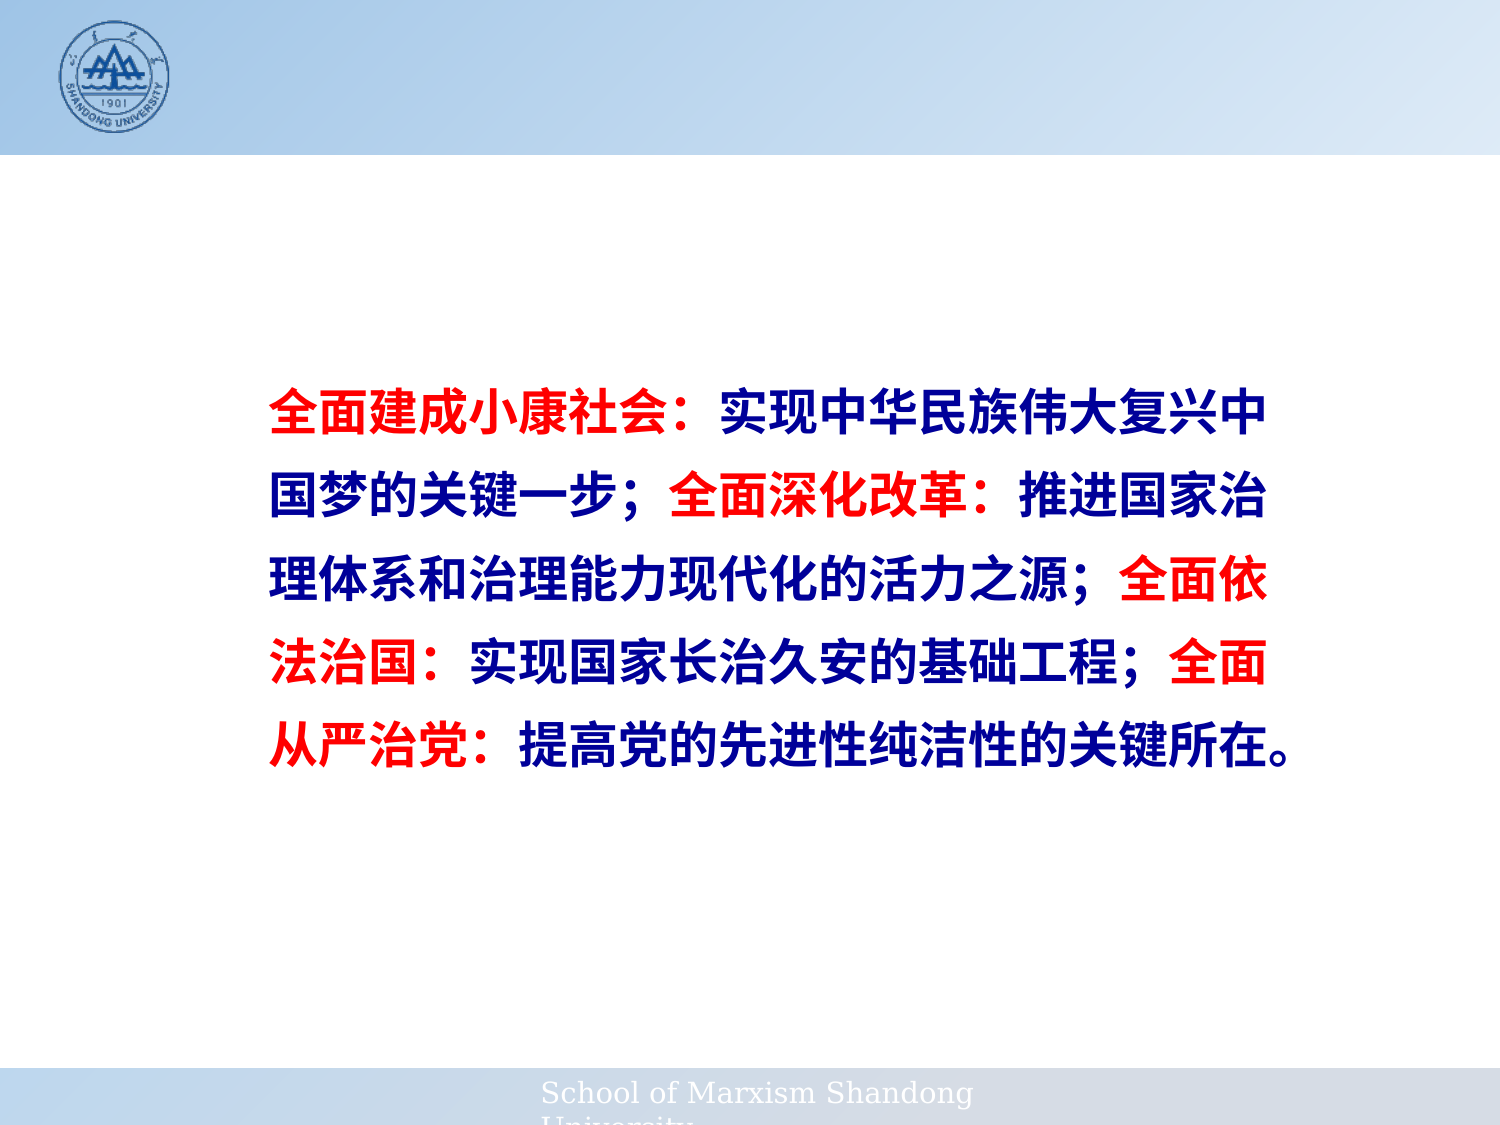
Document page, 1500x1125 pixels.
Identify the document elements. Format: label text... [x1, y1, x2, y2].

text_box 全面建成小康社会：实现中华民族伟大复兴中国梦的关键一步；全面深化改革：推进国家治理体系和治理能力现代化的活力之源；全面依法治国：实现国家长治久安的基础工程；全面从严治党：提高党的先进性纯洁性的关键所在。 [253, 349, 1329, 782]
picture [41, 0, 172, 142]
